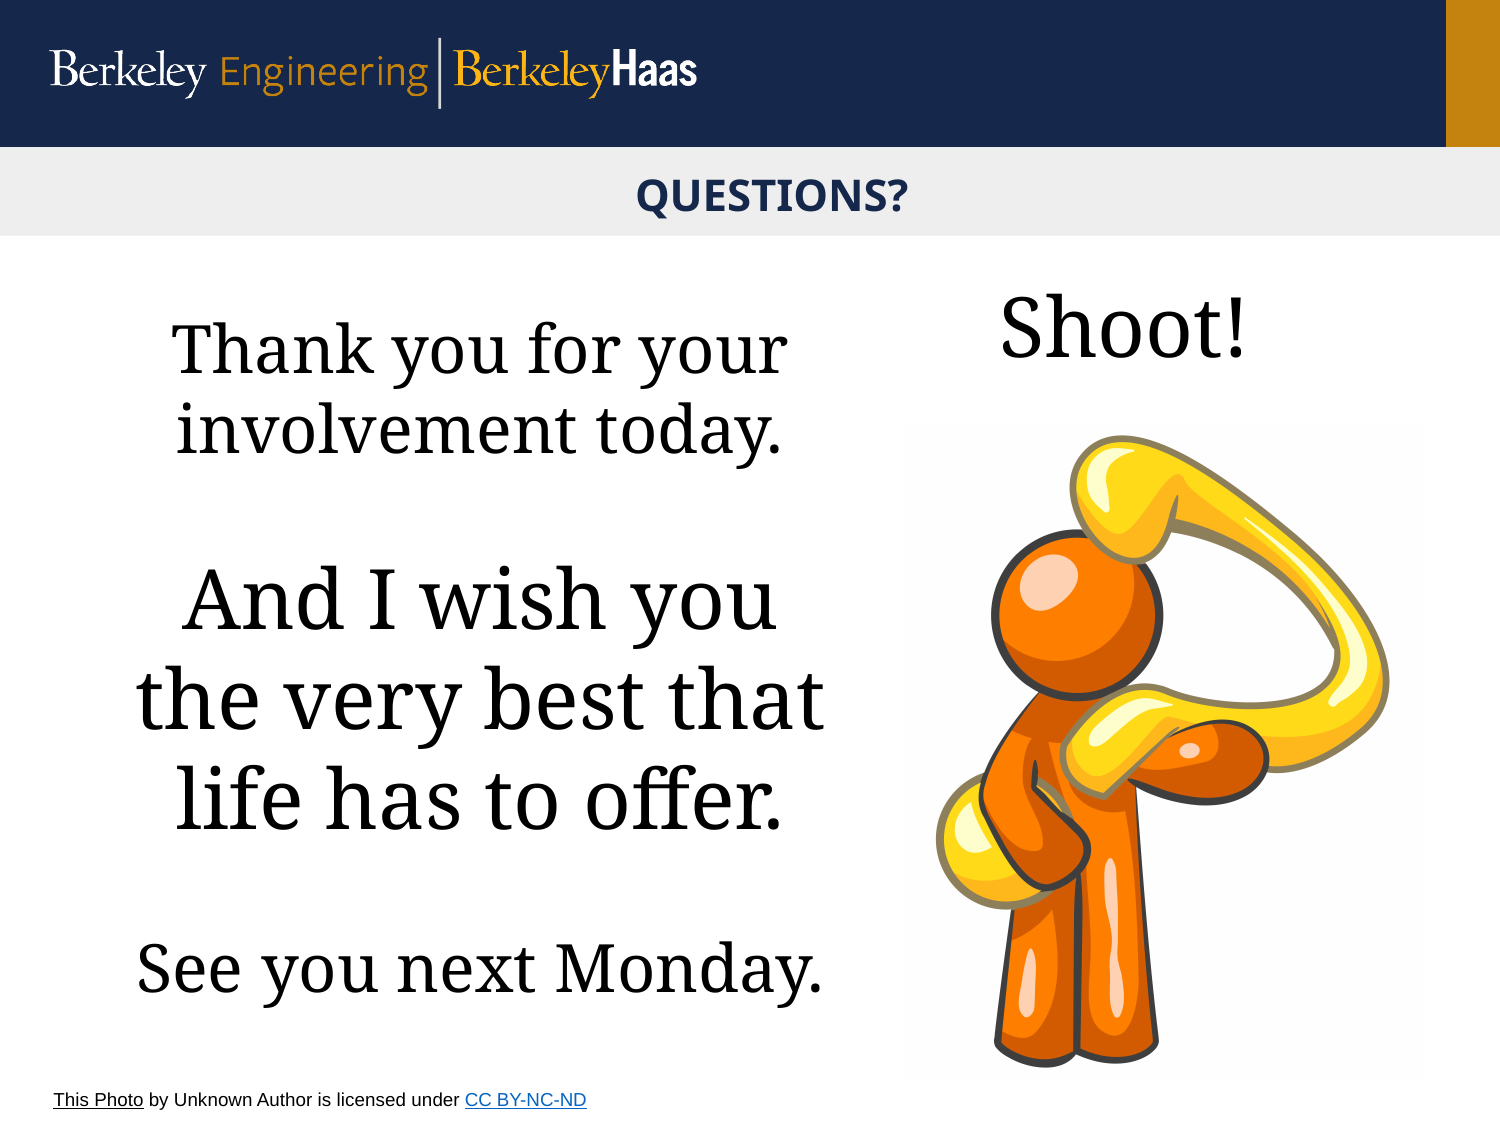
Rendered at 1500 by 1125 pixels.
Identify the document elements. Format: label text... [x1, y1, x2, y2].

text_box Thank you for your involvement today. And I wish you the very best that life has to offer. See you next Monday. [105, 299, 856, 1014]
text_box Shoot! [985, 266, 1273, 382]
text_box This Photo by Unknown Author is licensed under CC BY-NC-ND [38, 1080, 923, 1118]
picture [904, 422, 1424, 1081]
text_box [0, 0, 1500, 236]
